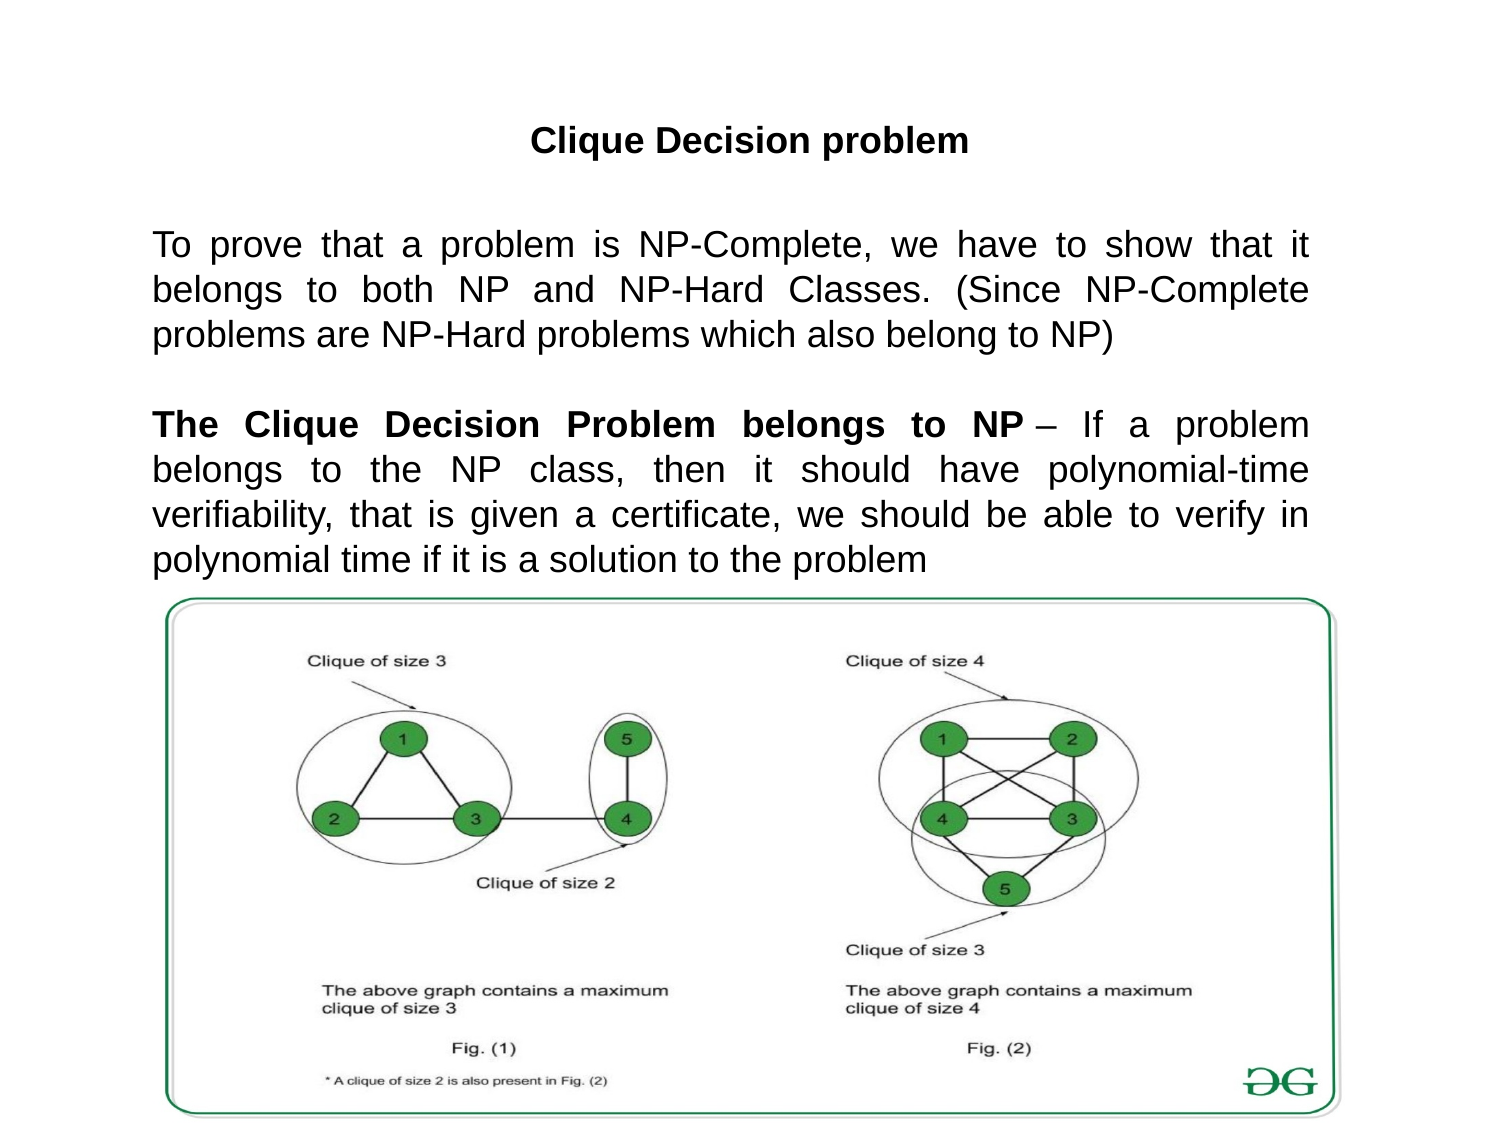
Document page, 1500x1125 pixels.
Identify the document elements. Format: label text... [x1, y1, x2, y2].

title Clique Decision problem [74, 44, 1426, 233]
text_box To prove that a problem is NP-Complete, we have to show that it belongs to both NP and NP-Hard Classes. (Since NP-Complete problems are NP-Hard problems which also belong to NP) The Clique Decision Problem belongs to NP – If a problem belongs to the NP class, then it should have polynomial-time verifiability, that is given a certificate, we should be able to verify in polynomial time if it is a solution to the problem [137, 212, 1325, 588]
picture [149, 587, 1351, 1125]
